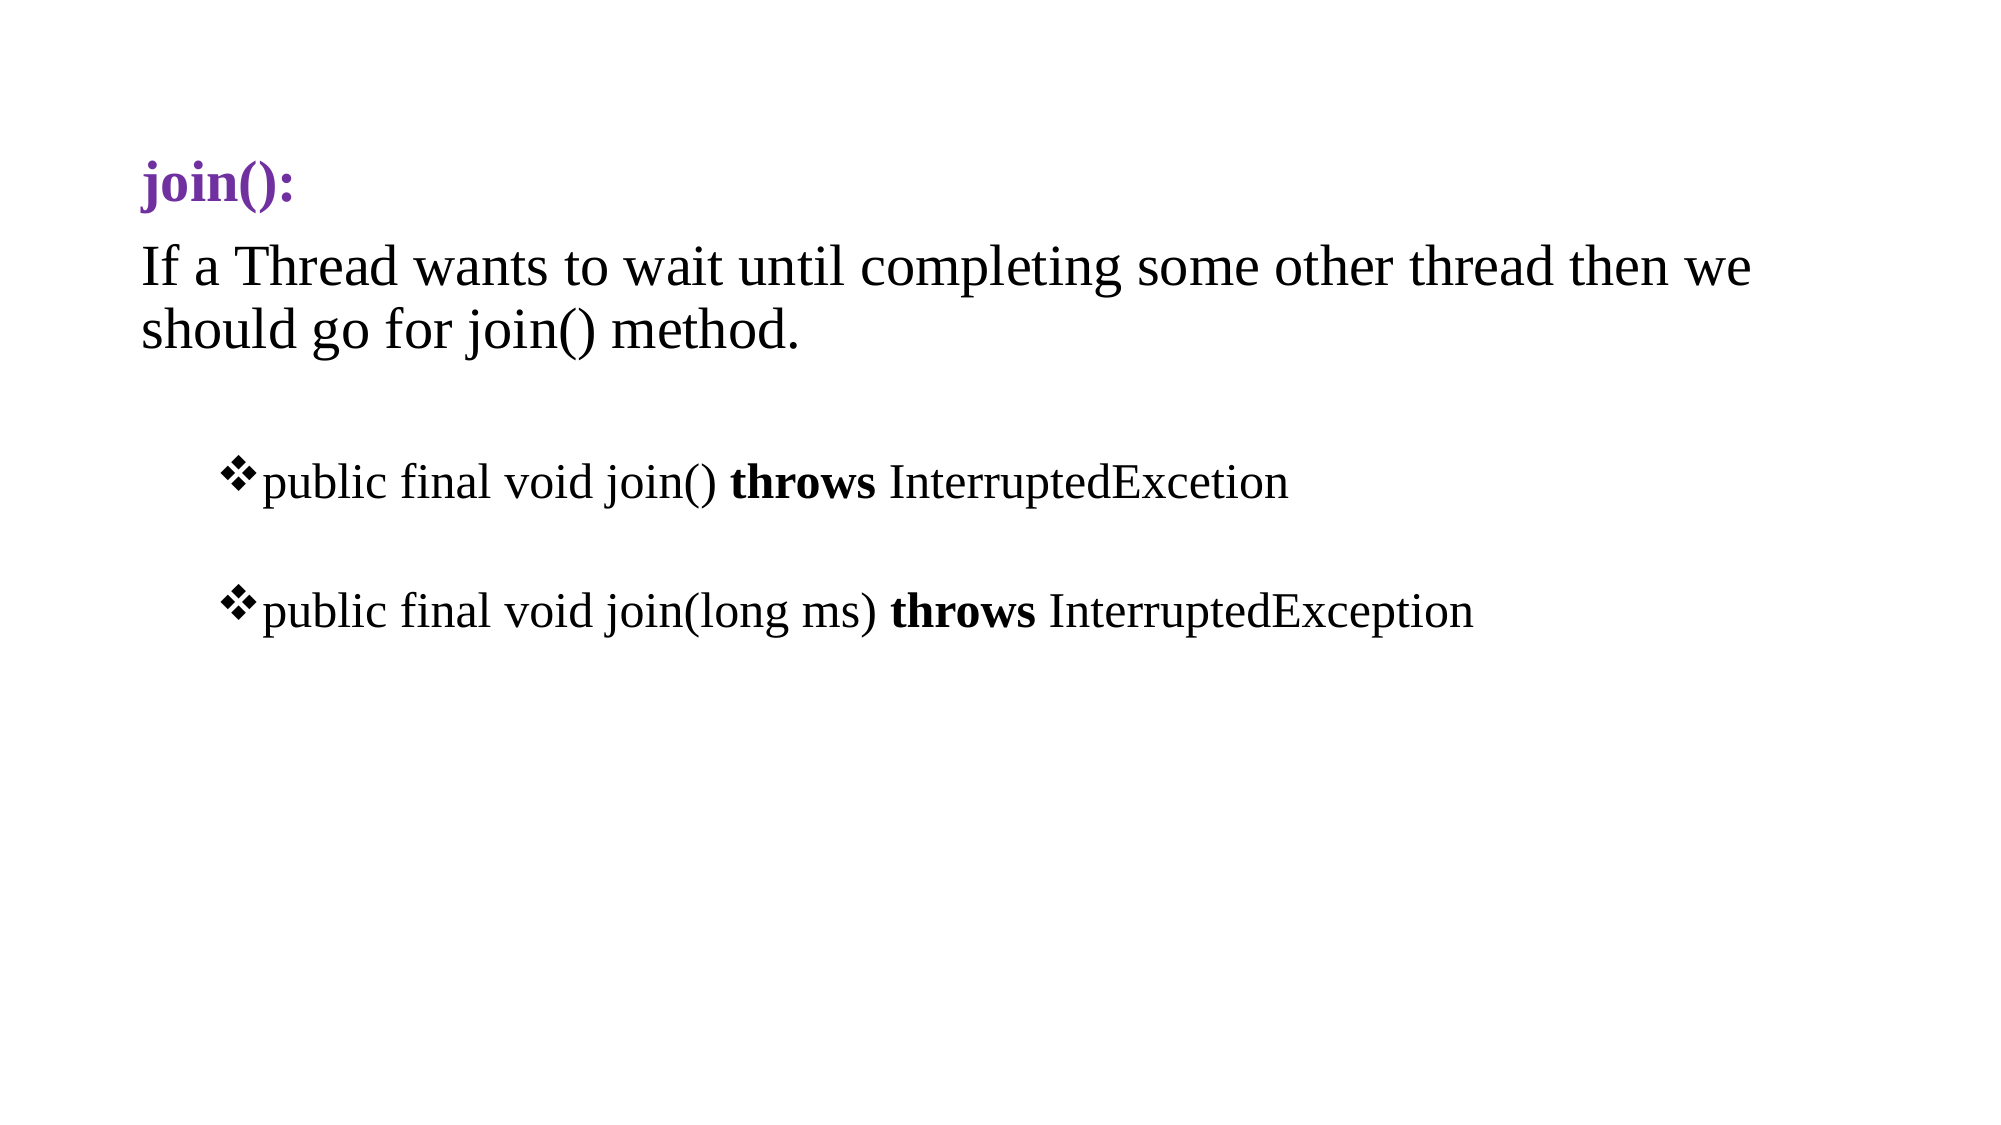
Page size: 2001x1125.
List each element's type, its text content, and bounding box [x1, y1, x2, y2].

list join(): If a Thread wants to wait until completing some other thread then we should go for join() method. public final void join() throws InterruptedExcetion public final void join(long ms) throws InterruptedException [126, 144, 1878, 936]
